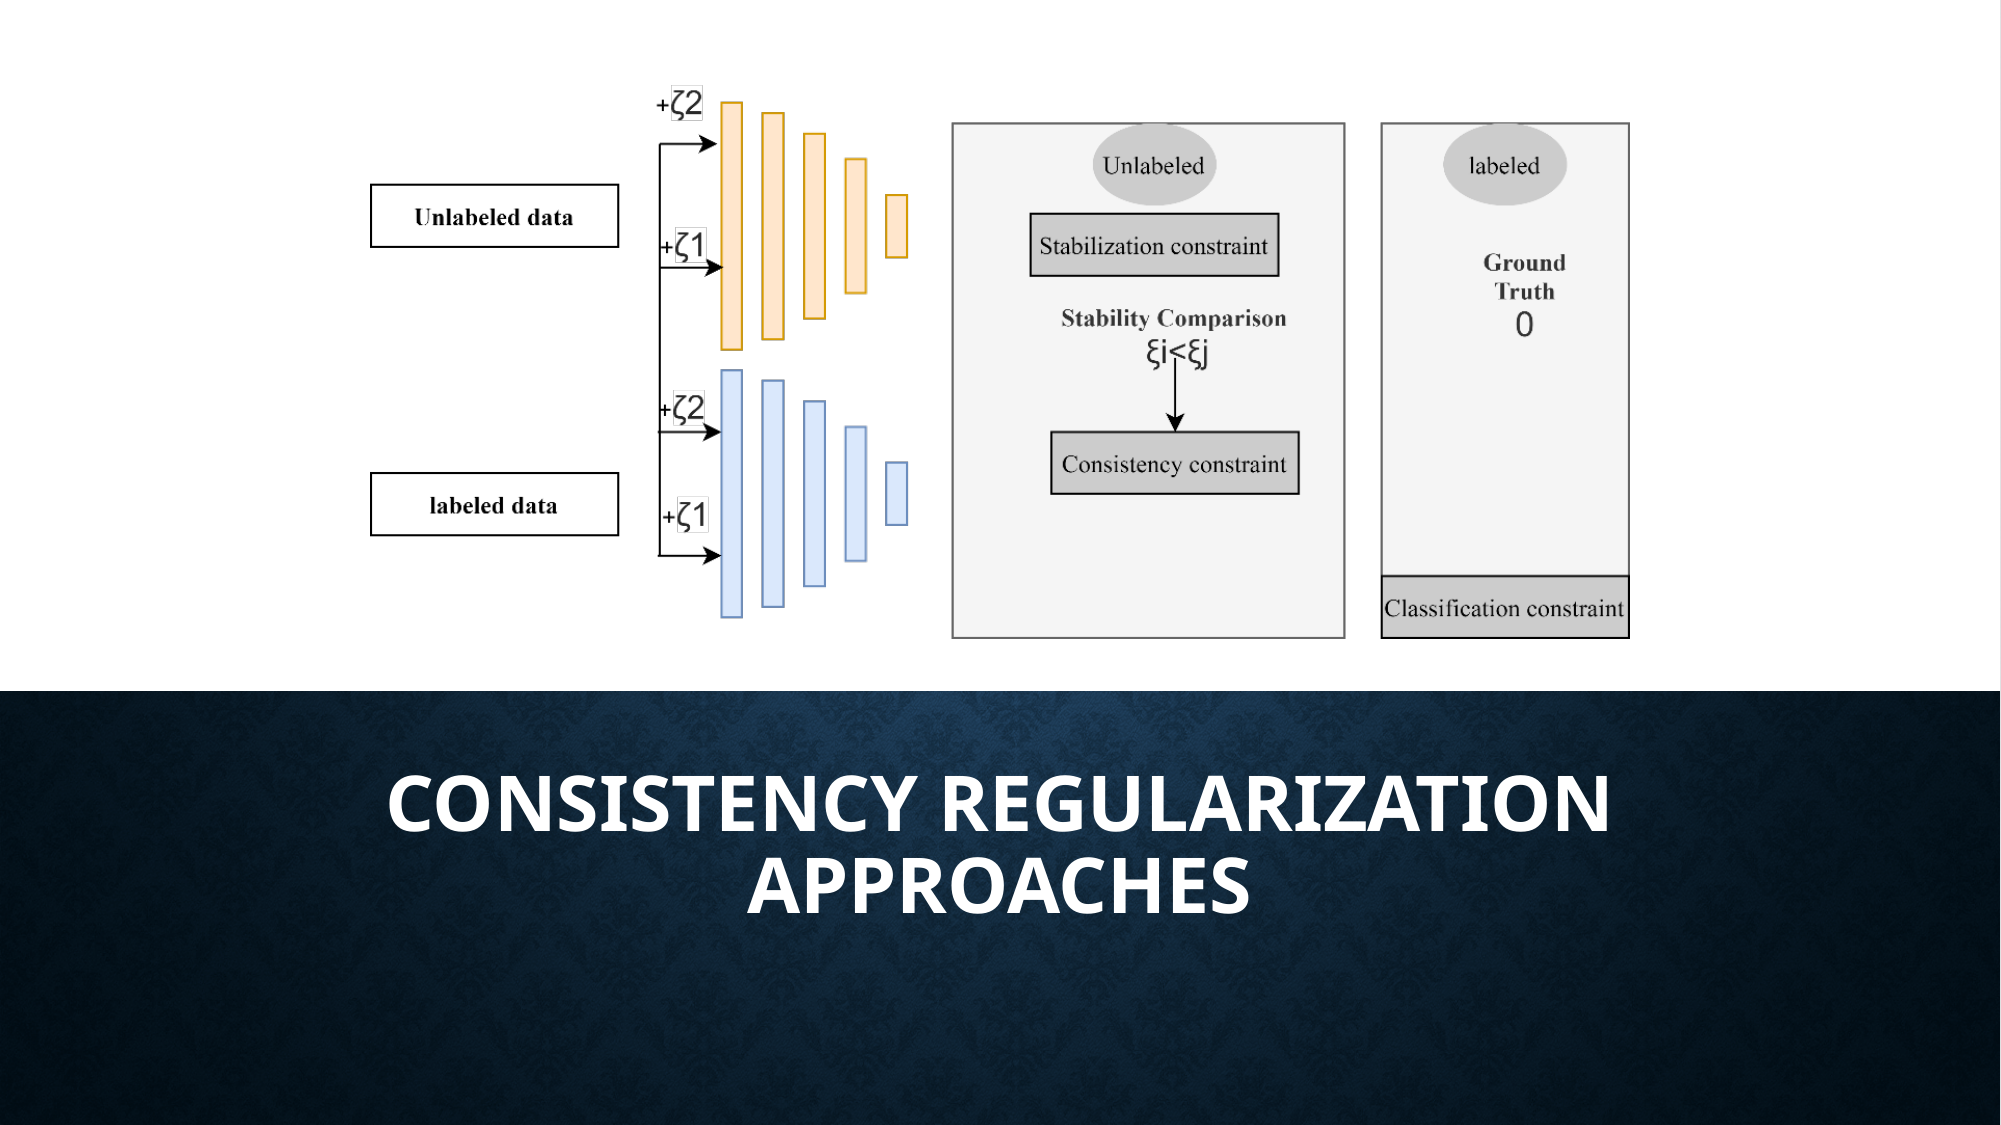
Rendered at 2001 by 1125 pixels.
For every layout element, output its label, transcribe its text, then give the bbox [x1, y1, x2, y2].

title Consistency Regularization Approaches [130, 746, 1870, 939]
text_box [0, 0, 2000, 693]
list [369, 81, 1631, 640]
text_box [0, 693, 2000, 1125]
